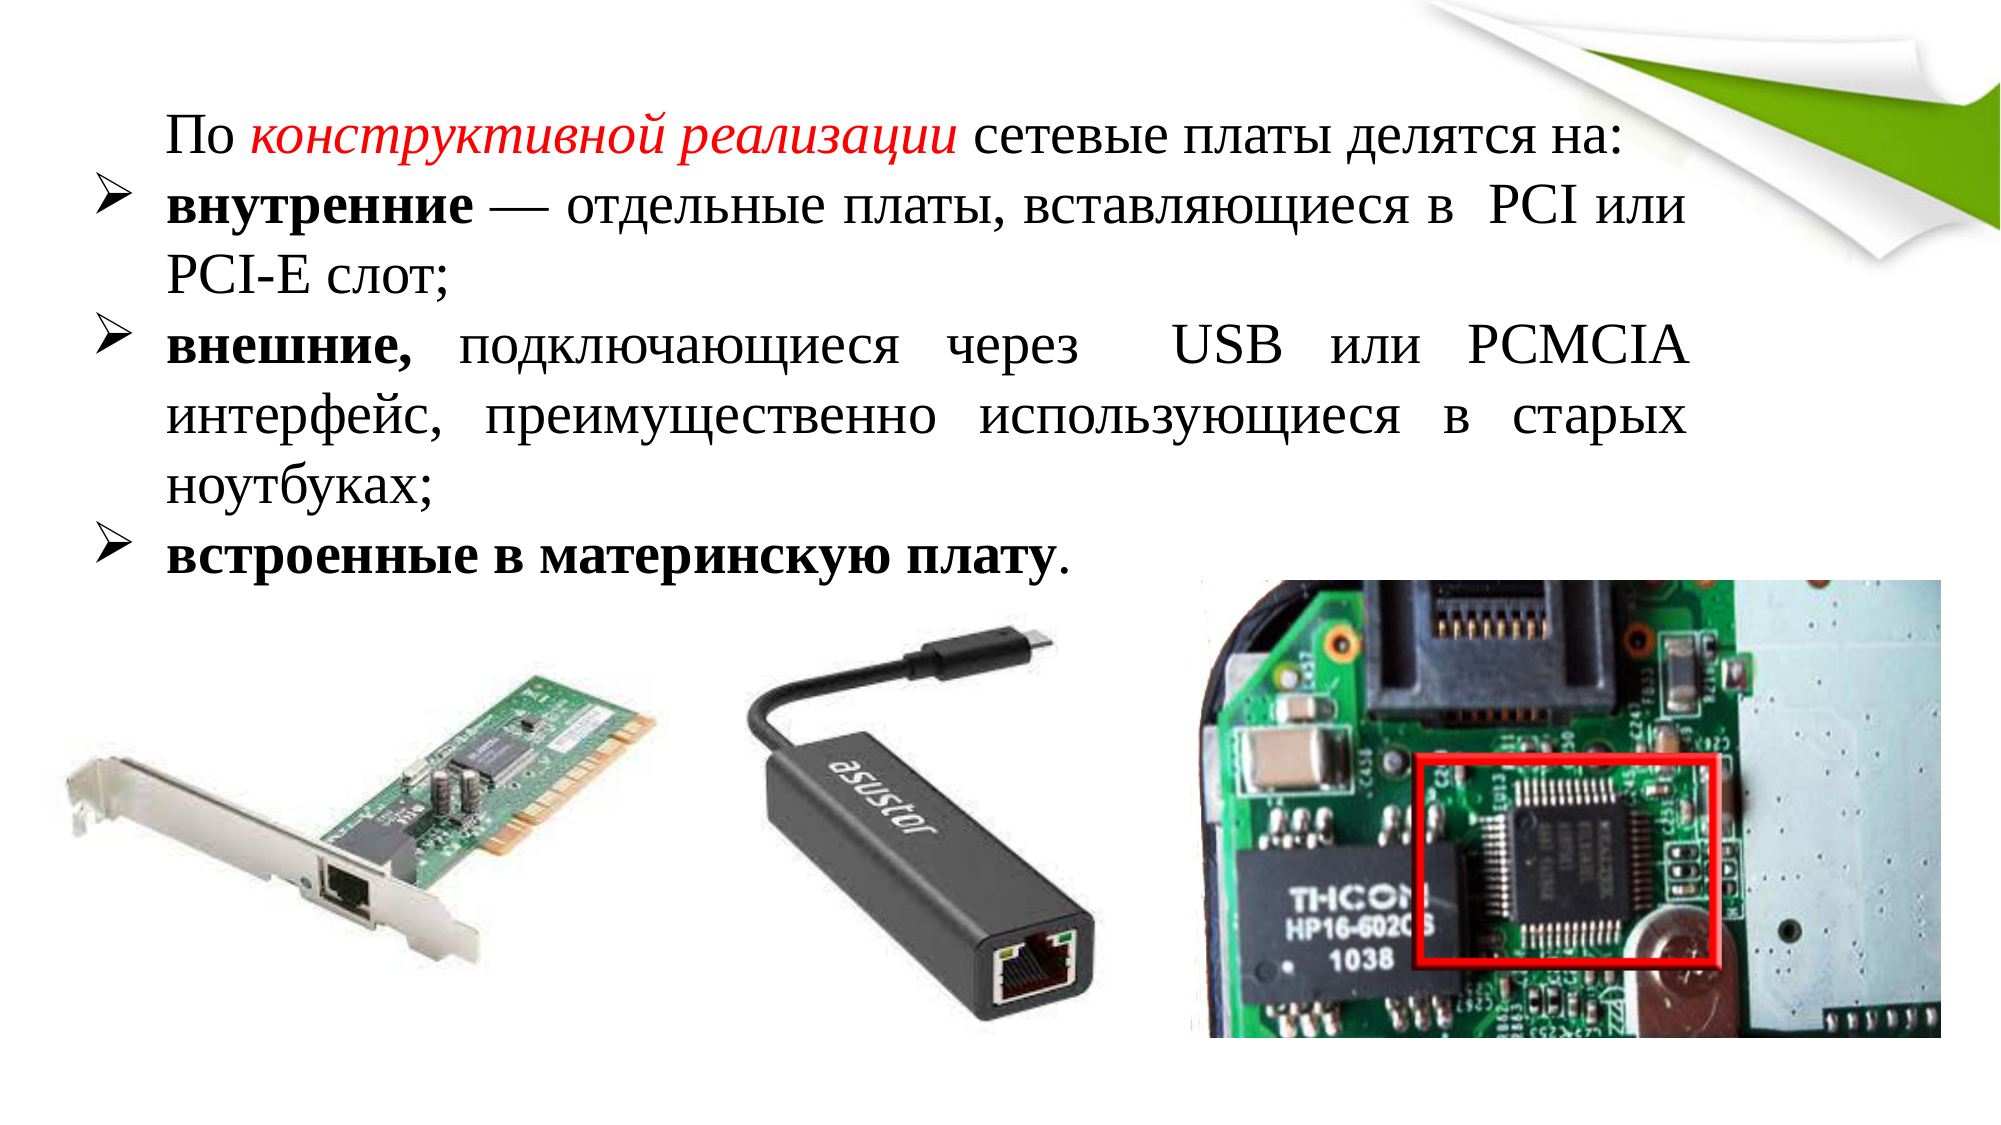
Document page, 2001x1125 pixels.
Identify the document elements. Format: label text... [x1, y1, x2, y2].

text_box По конструктивной реализации сетевые платы делятся на: внутренние — отдельные платы, вставляющиеся в PCI или PCI-E слот; внешние, подключающиеся через USB или PCMCIA интерфейс, преимущественно использующиеся в старых ноутбуках; встроенные в материнскую плату. [76, 87, 1703, 593]
picture [0, 0, 2001, 1125]
